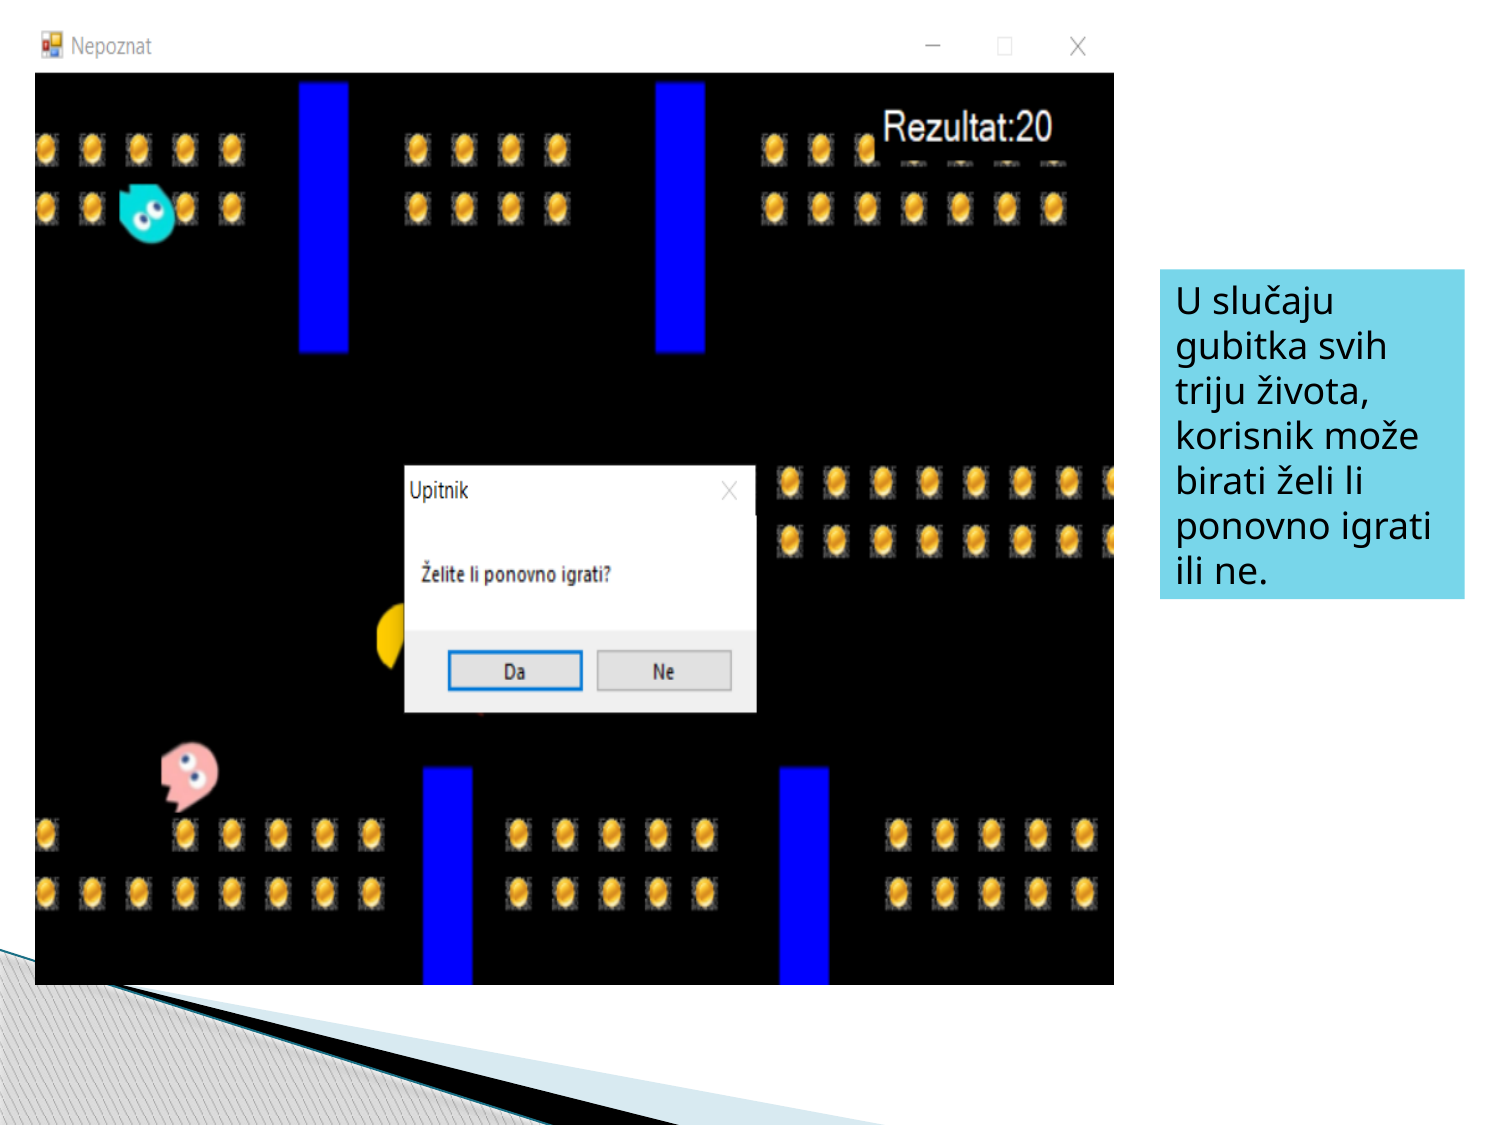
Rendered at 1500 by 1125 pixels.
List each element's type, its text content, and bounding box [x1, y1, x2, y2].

picture [34, 23, 1114, 985]
text_box U slučaju gubitka svih triju života, korisnik može birati želi li ponovno igrati ili ne. [1160, 269, 1465, 600]
